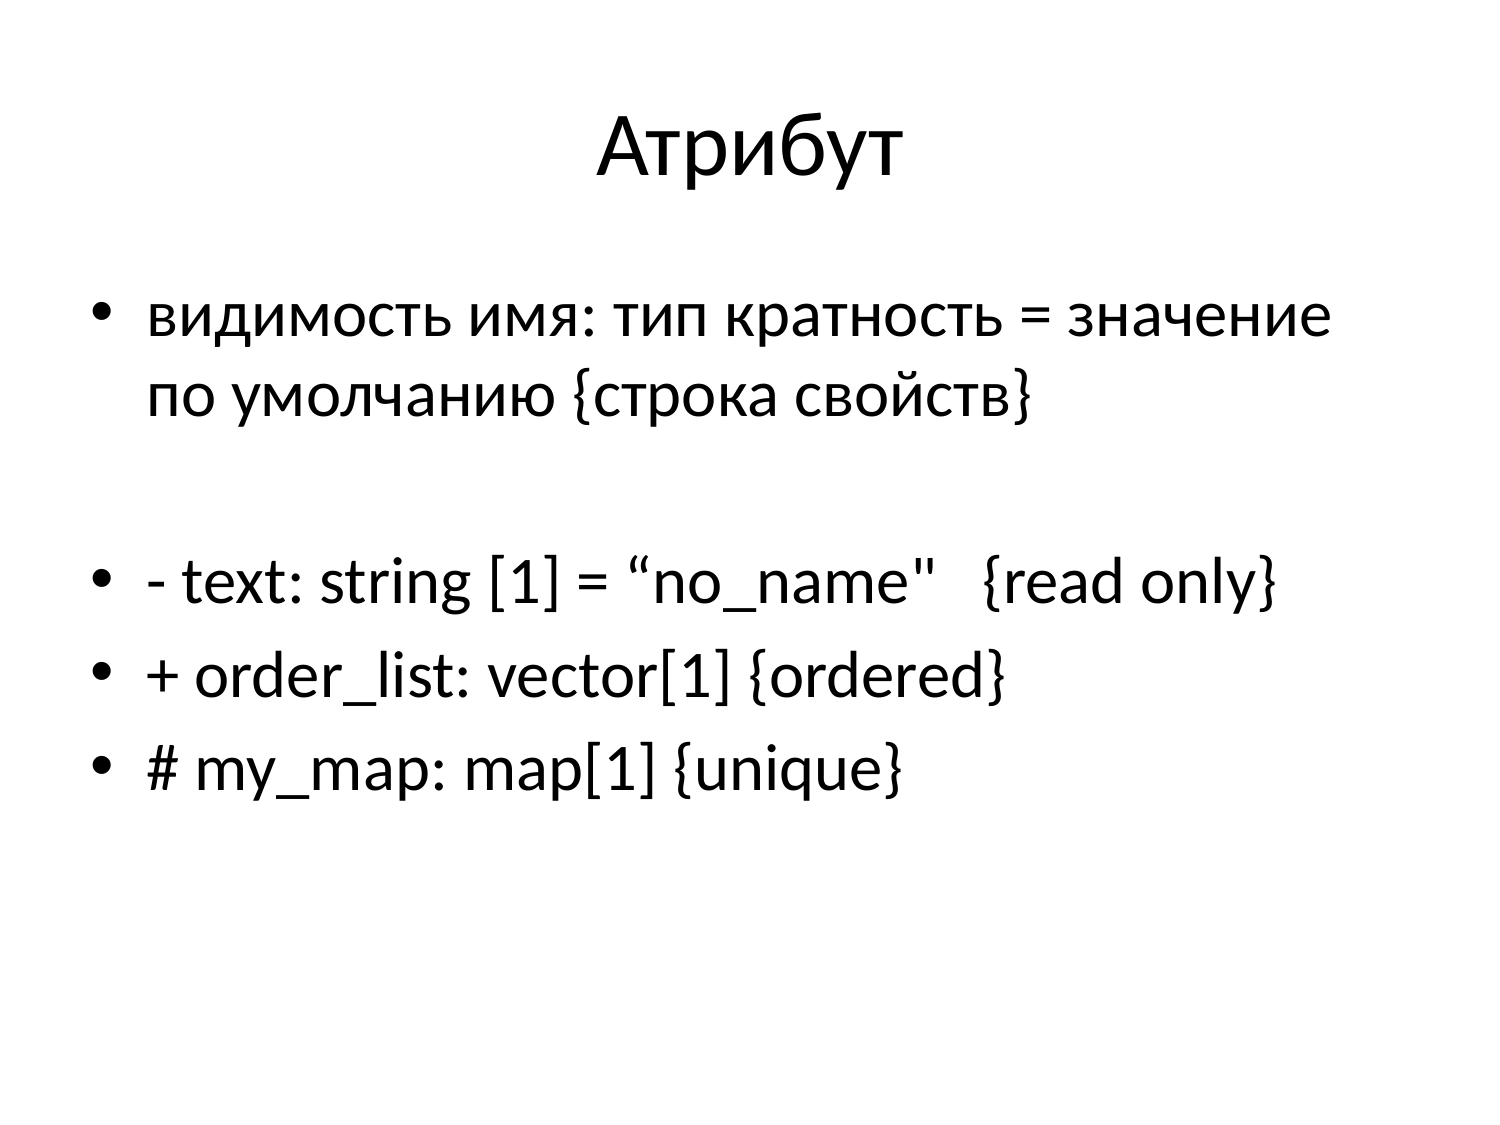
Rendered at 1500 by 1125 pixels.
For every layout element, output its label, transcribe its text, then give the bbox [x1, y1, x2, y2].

title Атрибут [75, 45, 1425, 233]
list видимость имя: тип кратность = значение по умолчанию {строка свойств} - text: string [1] = “no_name" {read only} + order_list: vector[1] {ordered} # my_map: map[1] {unique} [75, 262, 1425, 1005]
